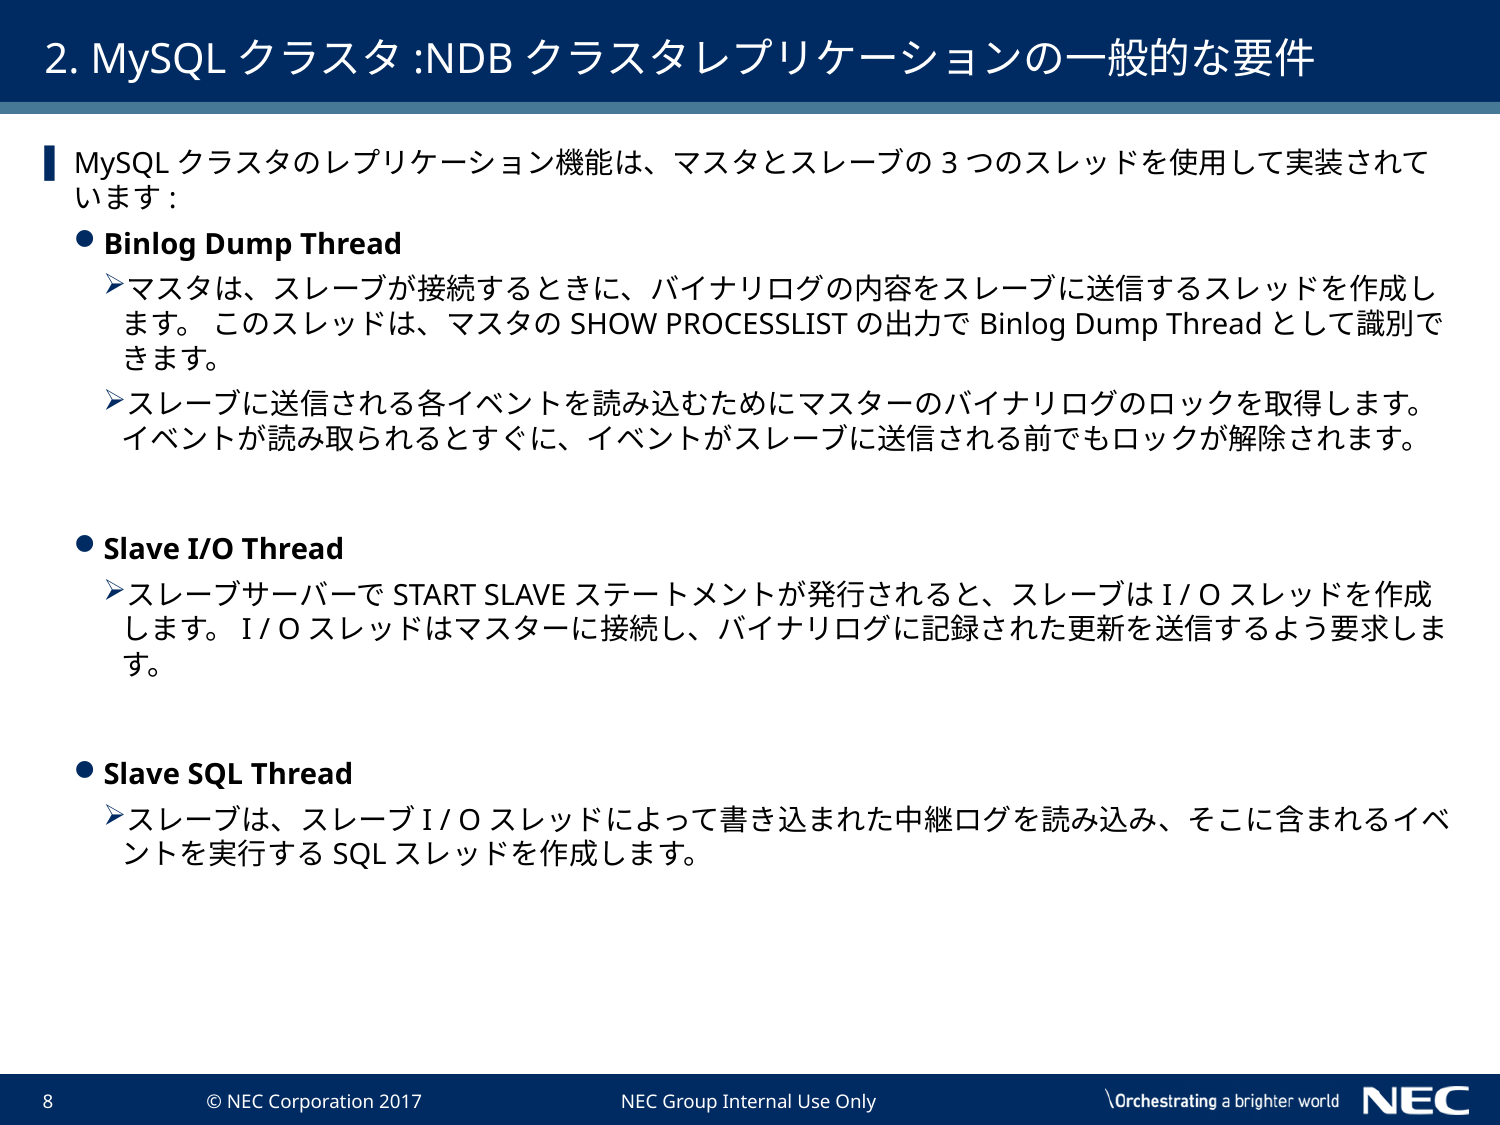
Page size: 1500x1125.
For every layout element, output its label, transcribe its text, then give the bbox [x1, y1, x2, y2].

picture [0, 0, 1500, 114]
picture [0, 1074, 1500, 1125]
title 2. MySQLクラスタ:NDBクラスタレプリケーションの一般的な要件 [29, 18, 1471, 96]
list MySQLクラスタのレプリケーション機能は、マスタとスレーブの3つのスレッドを使用して実装されています: Binlog Dump Thread マスタは、スレーブが接続するときに、バイナリログの内容をスレーブに送信するスレッドを作成します。 このスレッドは、マスタのSHOW PROCESSLISTの出力でBinlog Dump Threadとして識別できます。 スレーブに送信される各イベントを読み込むためにマスターのバイナリログのロックを取得します。 イベントが読み取られるとすぐに、イベントがスレーブに送信される前でもロックが解除されます。 Slave I/O Thread スレーブサーバーでSTART SLAVEステートメントが発行されると、スレーブはI / Oスレッドを作成します。I / Oスレッドはマスターに接続し、バイナリログに記録された更新を送信するよう要求します。 Slave SQL Thread スレーブは、スレーブI / Oスレッドによって書き込まれた中継ログを読み込み、そこに含まれるイベントを実行するSQLスレッドを作成します。 [29, 137, 1471, 1059]
